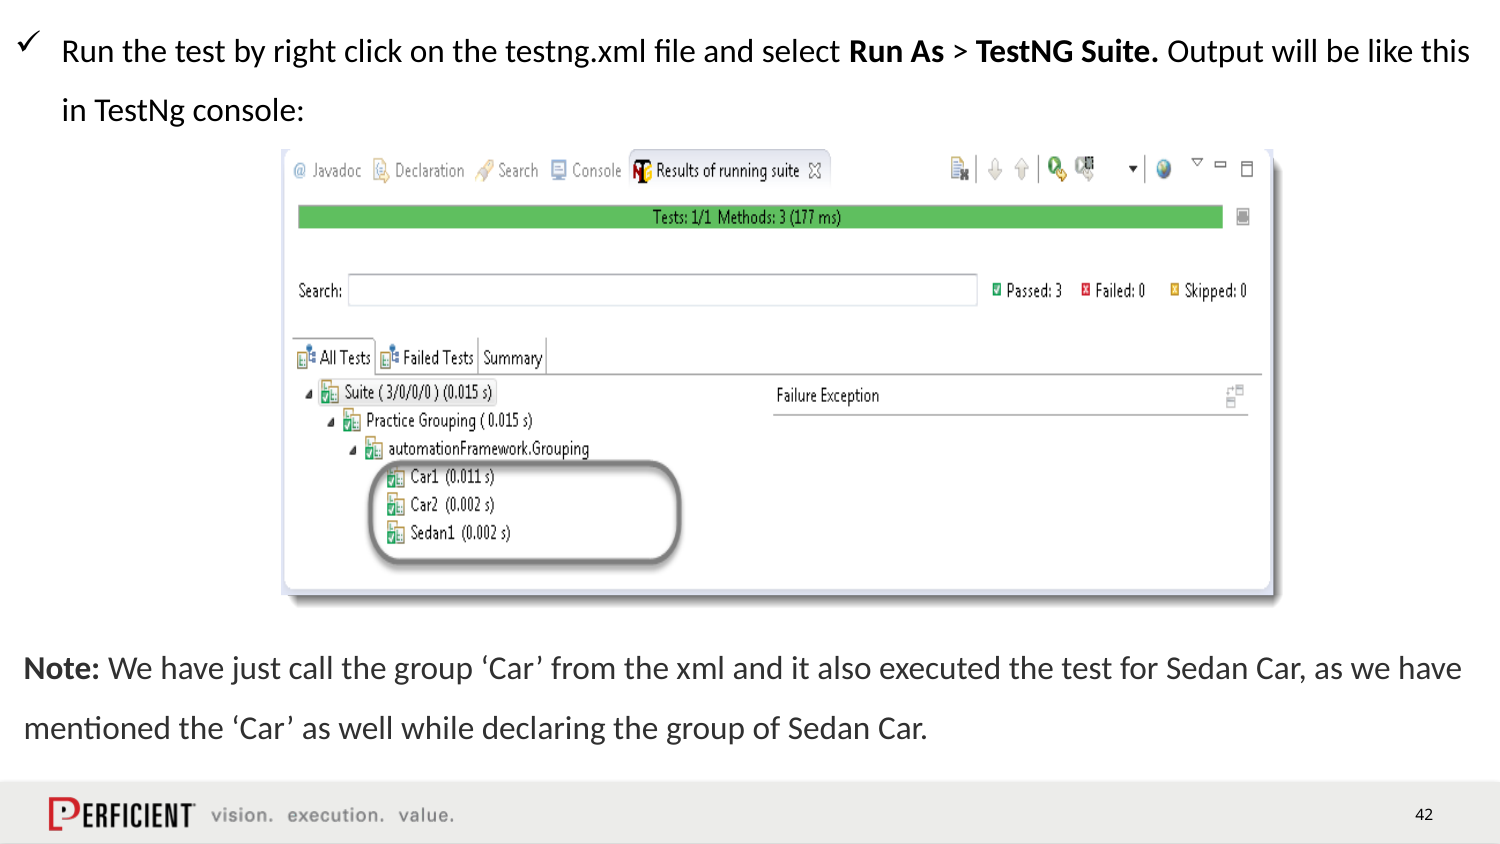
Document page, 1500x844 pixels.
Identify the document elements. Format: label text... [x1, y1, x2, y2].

picture [281, 149, 1291, 619]
picture [43, 789, 459, 841]
text_box Run the test by right click on the testng.xml file and select Run As > TestNG Suite. Output will be like this in TestNg console: [0, 1, 1500, 216]
text_box Note: We have just call the group ‘Car’ from the xml and it also executed the test for Sedan Car, as we have mentioned the ‘Car’ as well while declaring the group of Sedan Car. [8, 618, 1500, 754]
